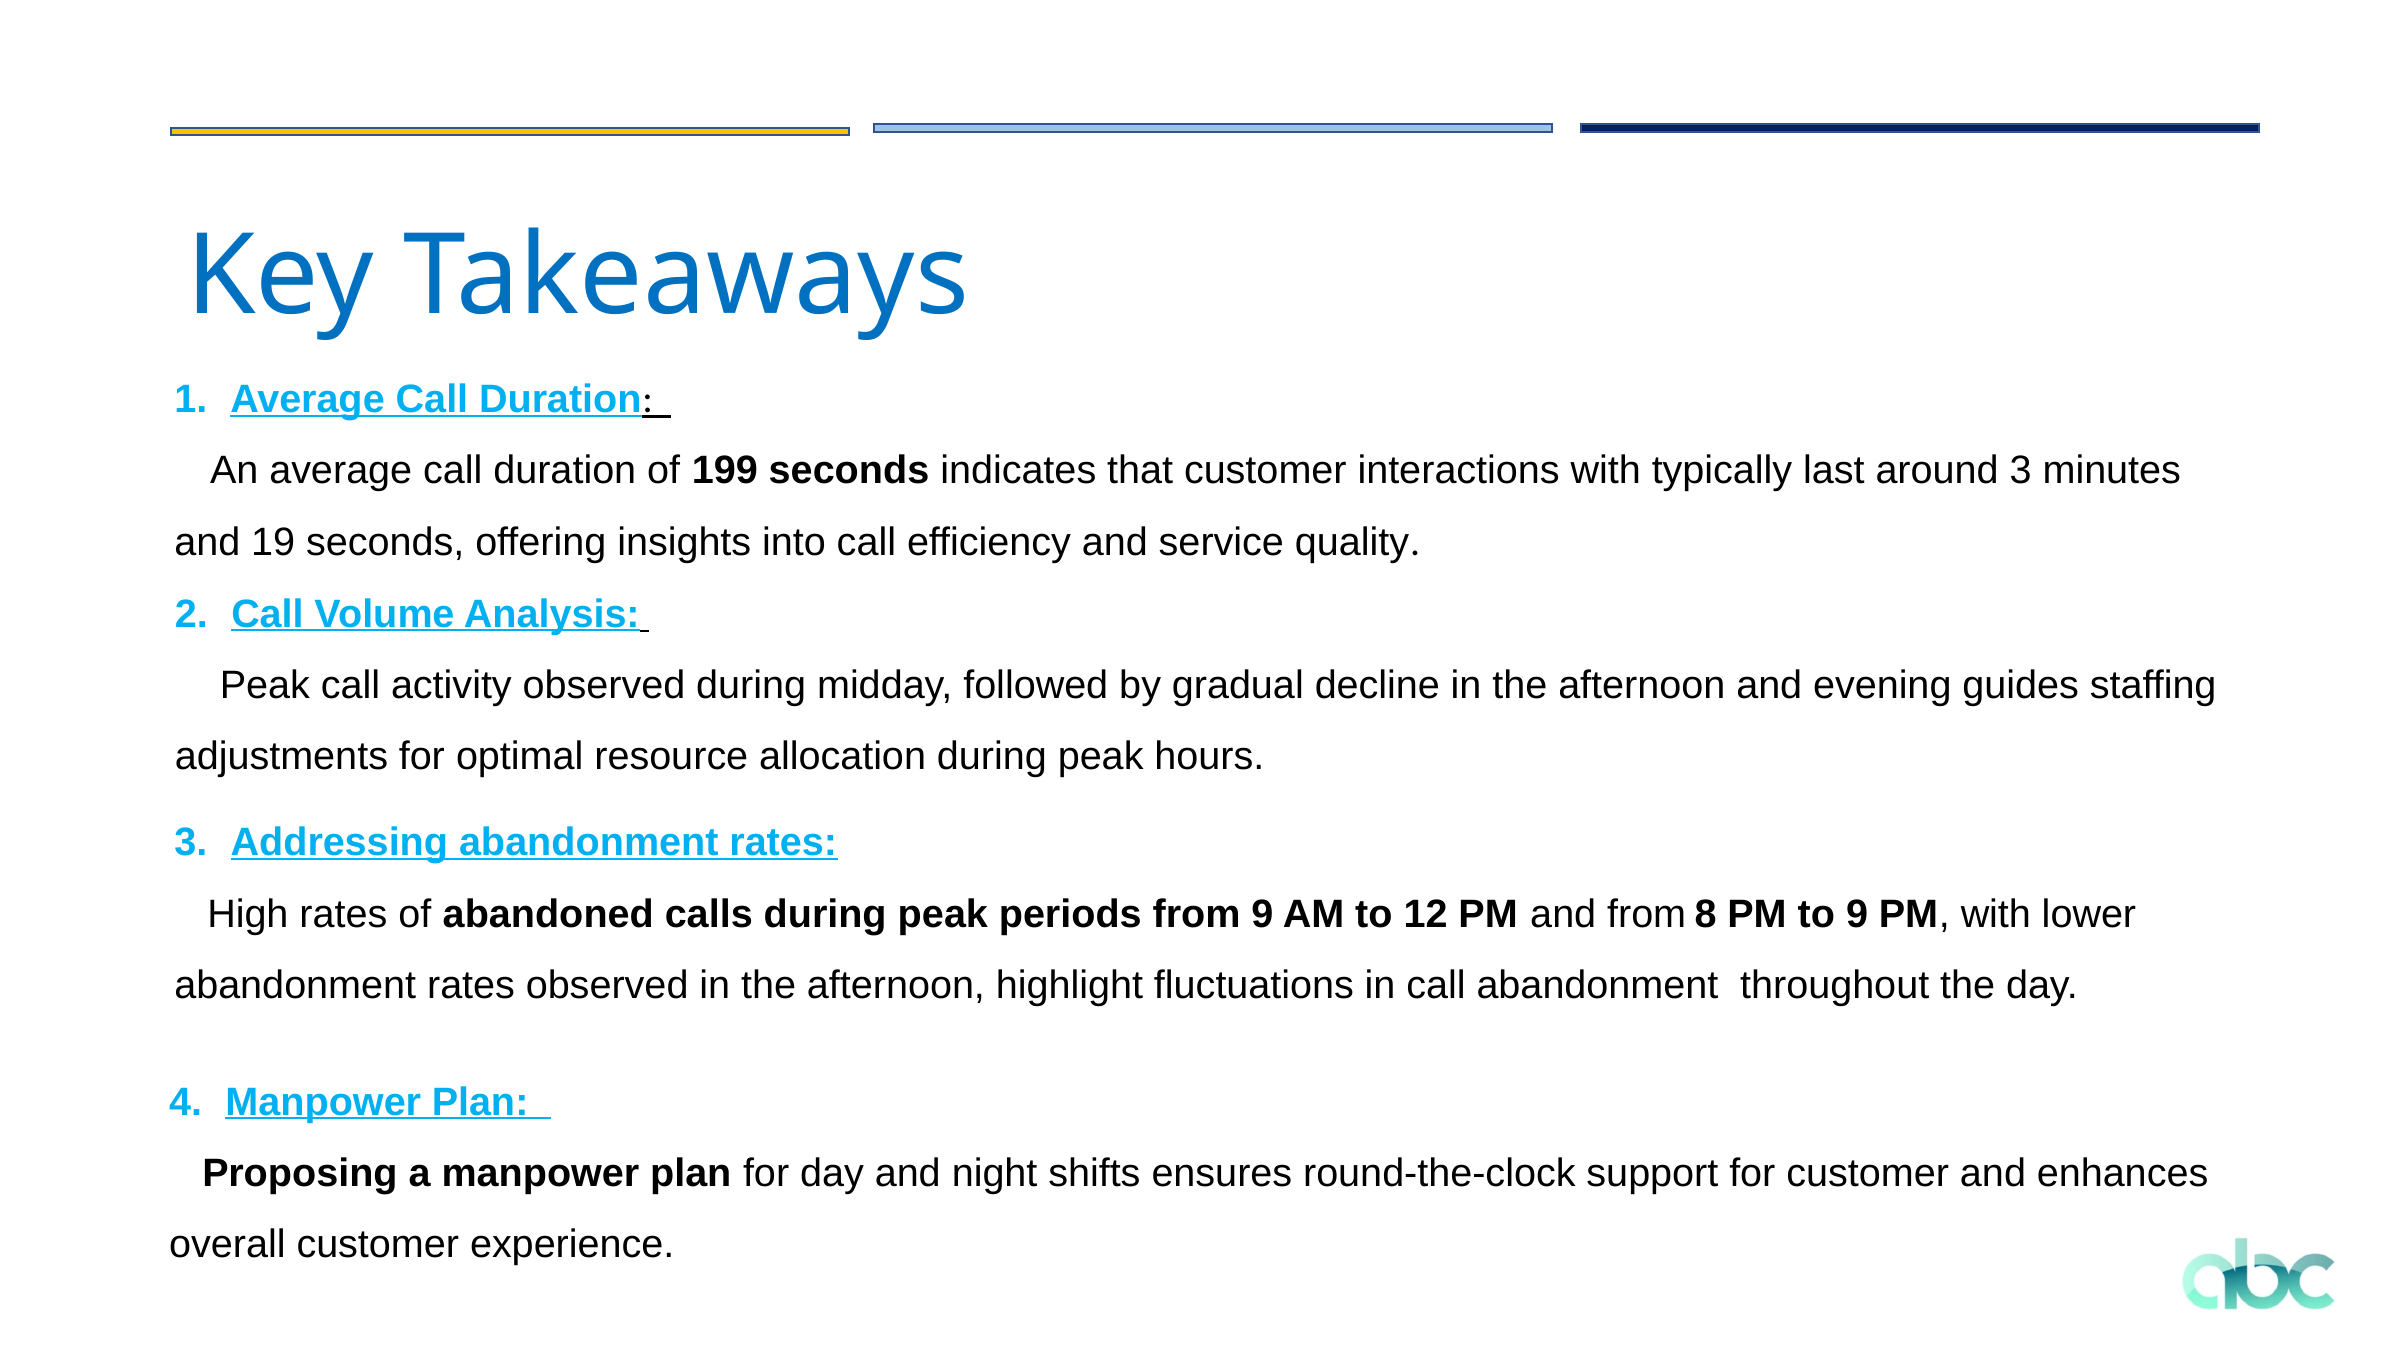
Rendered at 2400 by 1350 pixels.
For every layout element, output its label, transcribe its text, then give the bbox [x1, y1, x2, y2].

picture [2181, 1233, 2337, 1315]
text_box Call Volume Analysis: Peak call activity observed during midday, followed by gradual decline in the afternoon and evening guides staffing adjustments for optimal resource allocation during peak hours. [160, 556, 2277, 784]
text_box Key Takeaways [170, 158, 1629, 333]
text_box Average Call Duration: An average call duration of 199 seconds indicates that customer interactions with typically last around 3 minutes and 19 seconds, offering insights into call efficiency and service quality. [159, 341, 2274, 571]
text_box Manpower Plan: Proposing a manpower plan for day and night shifts ensures round-the-clock support for customer and enhances overall customer experience. [154, 1044, 2341, 1273]
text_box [170, 123, 2260, 136]
text_box Addressing abandonment rates: High rates of abandoned calls during peak periods from 9 AM to 12 PM and from 8 PM to 9 PM, with lower abandonment rates observed in the afternoon, highlight fluctuations in call abandonment throughout the day. [159, 784, 2306, 1014]
